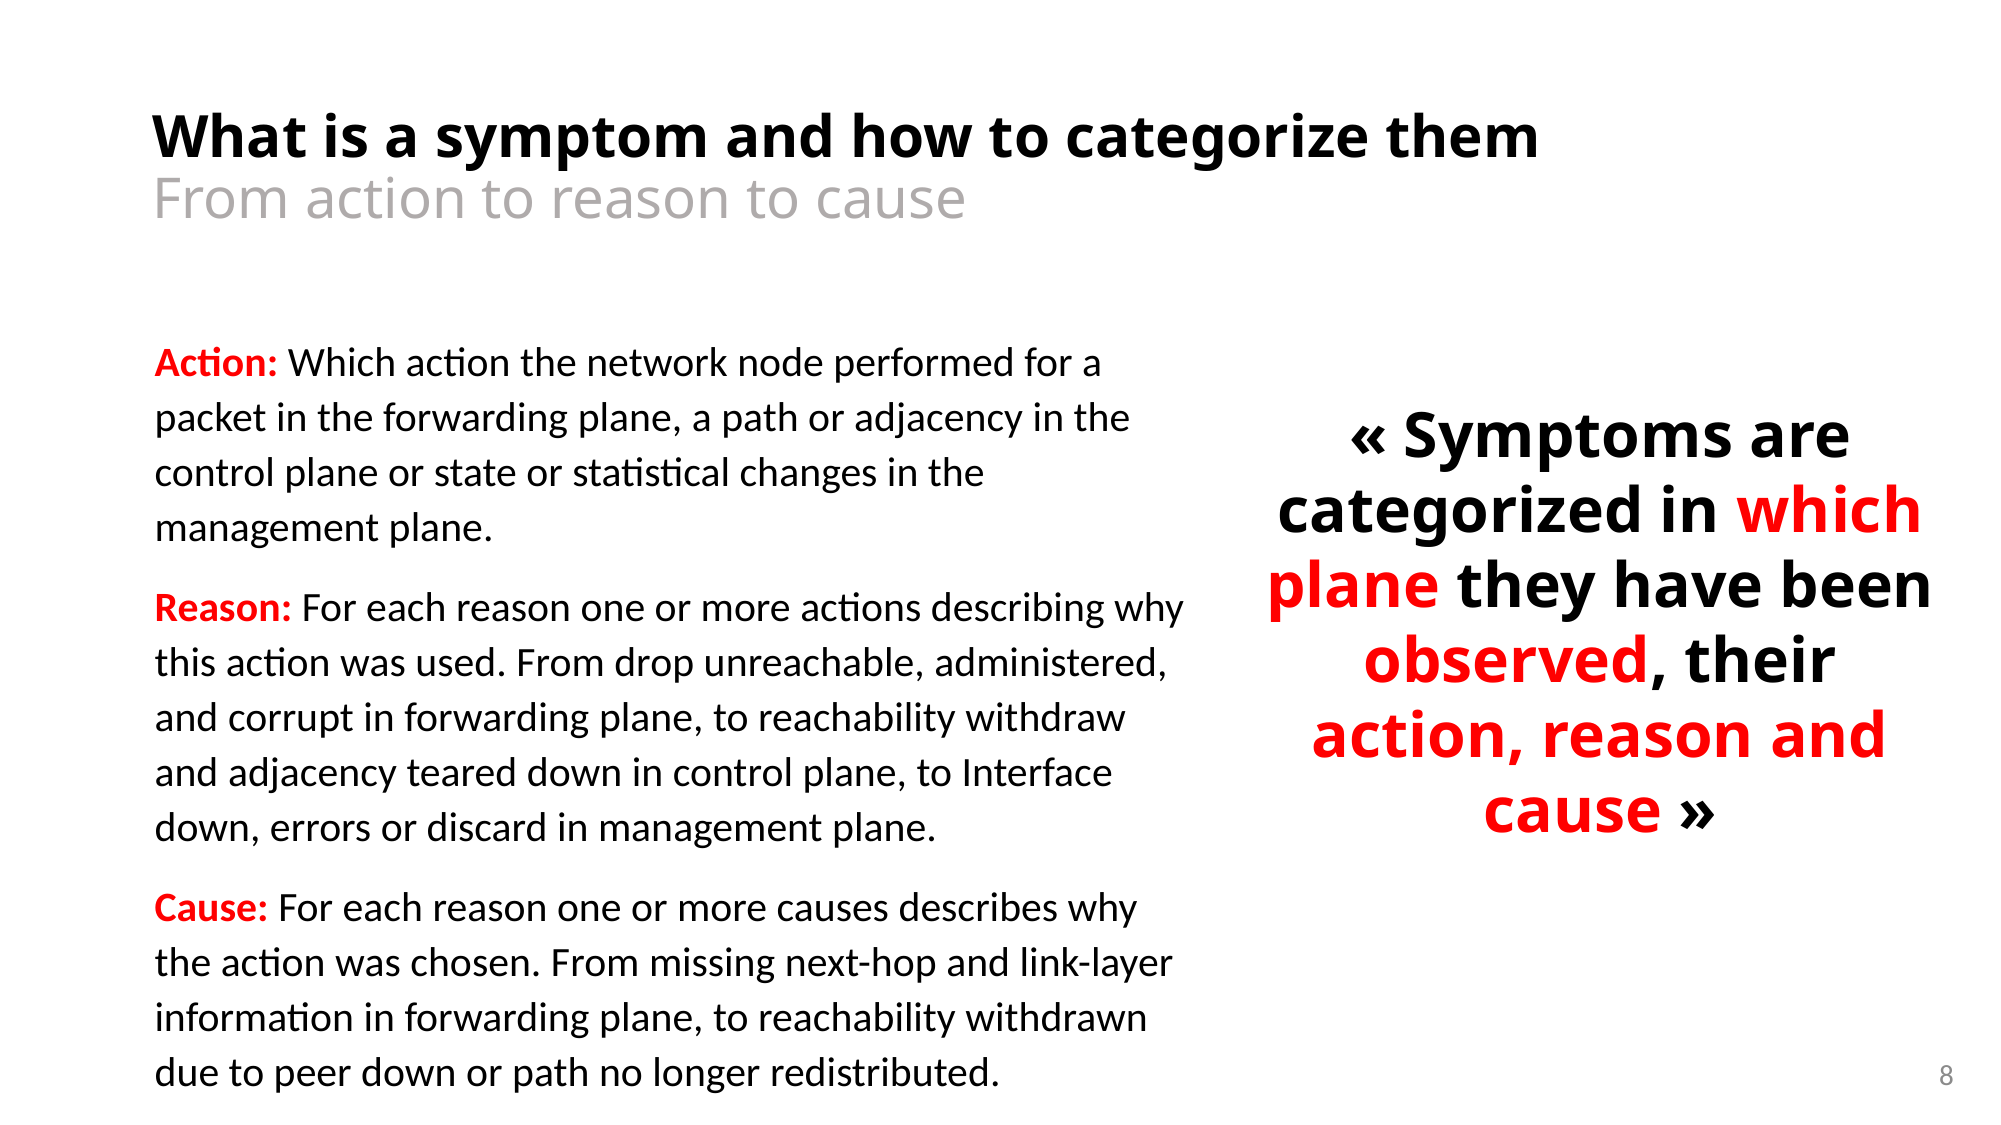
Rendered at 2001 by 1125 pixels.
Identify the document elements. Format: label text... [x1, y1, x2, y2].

text_box Action: Which action the network node performed for a packet in the forwarding plane, a path or adjacency in the control plane or state or statistical changes in the management plane. Reason: For each reason one or more actions describing why this action was used. From drop unreachable, administered, and corrupt in forwarding plane, to reachability withdraw and adjacency teared down in control plane, to Interface down, errors or discard in management plane. Cause: For each reason one or more causes describes why the action was chosen. From missing next-hop and link-layer information in forwarding plane, to reachability withdrawn due to peer down or path no longer redistributed. [154, 329, 1199, 1015]
slide_number 8 [1900, 1043, 1969, 1104]
text_box « Symptoms are categorized in which plane they have been observed, their action, reason and cause » [1244, 387, 1956, 853]
title What is a symptom and how to categorize them From action to reason to cause [137, 59, 1863, 278]
